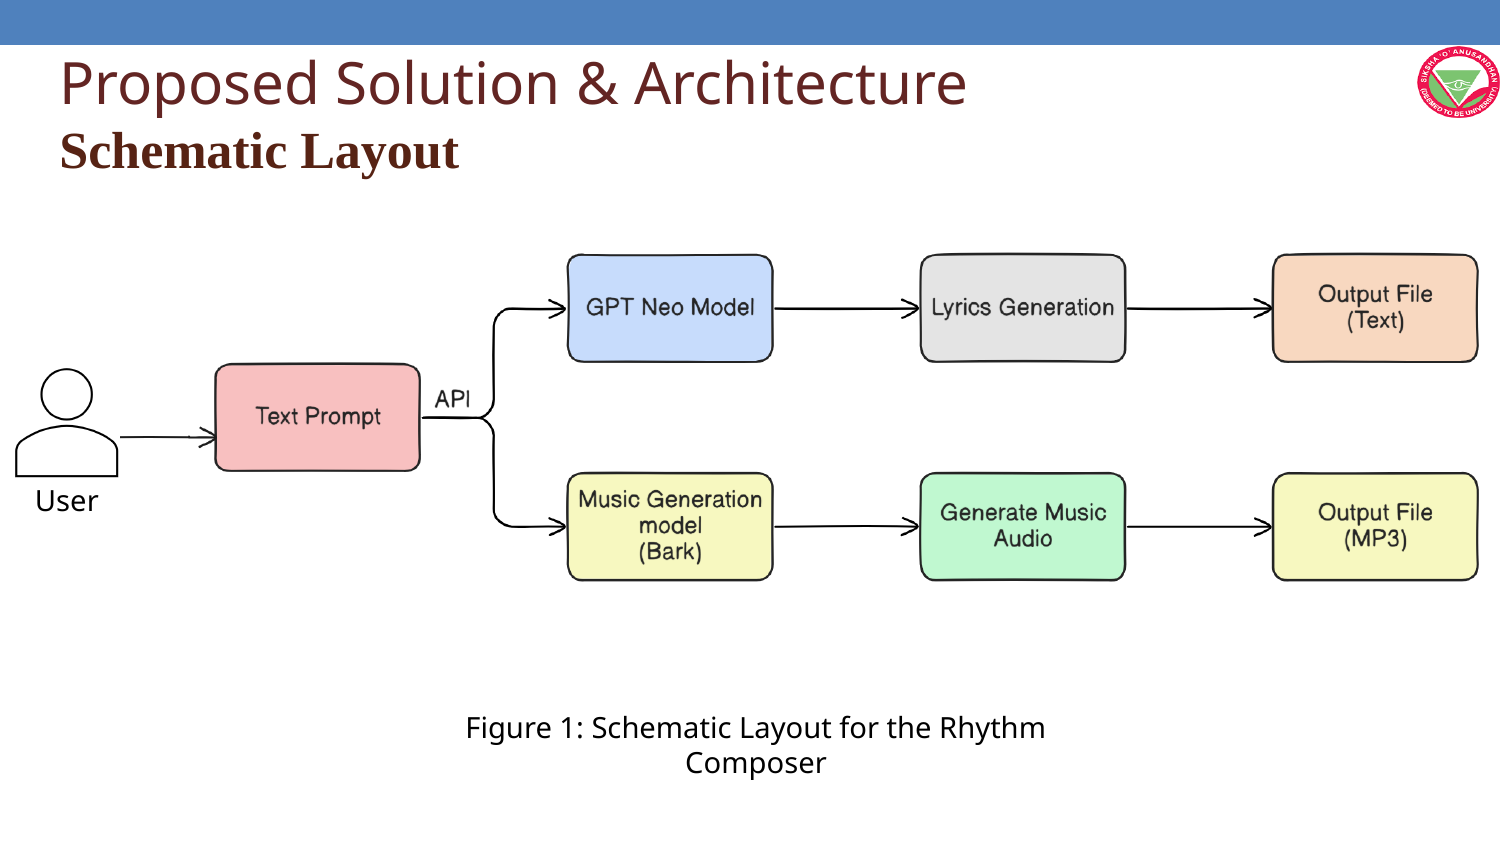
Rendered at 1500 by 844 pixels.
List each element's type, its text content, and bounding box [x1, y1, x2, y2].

picture [0, 347, 142, 498]
text_box Proposed Solution & Architecture Schematic Layout [44, 46, 1464, 239]
text_box Figure 1: Schematic Layout for the Rhythm Composer [406, 701, 1106, 787]
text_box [0, 241, 1493, 596]
picture [1417, 46, 1500, 118]
